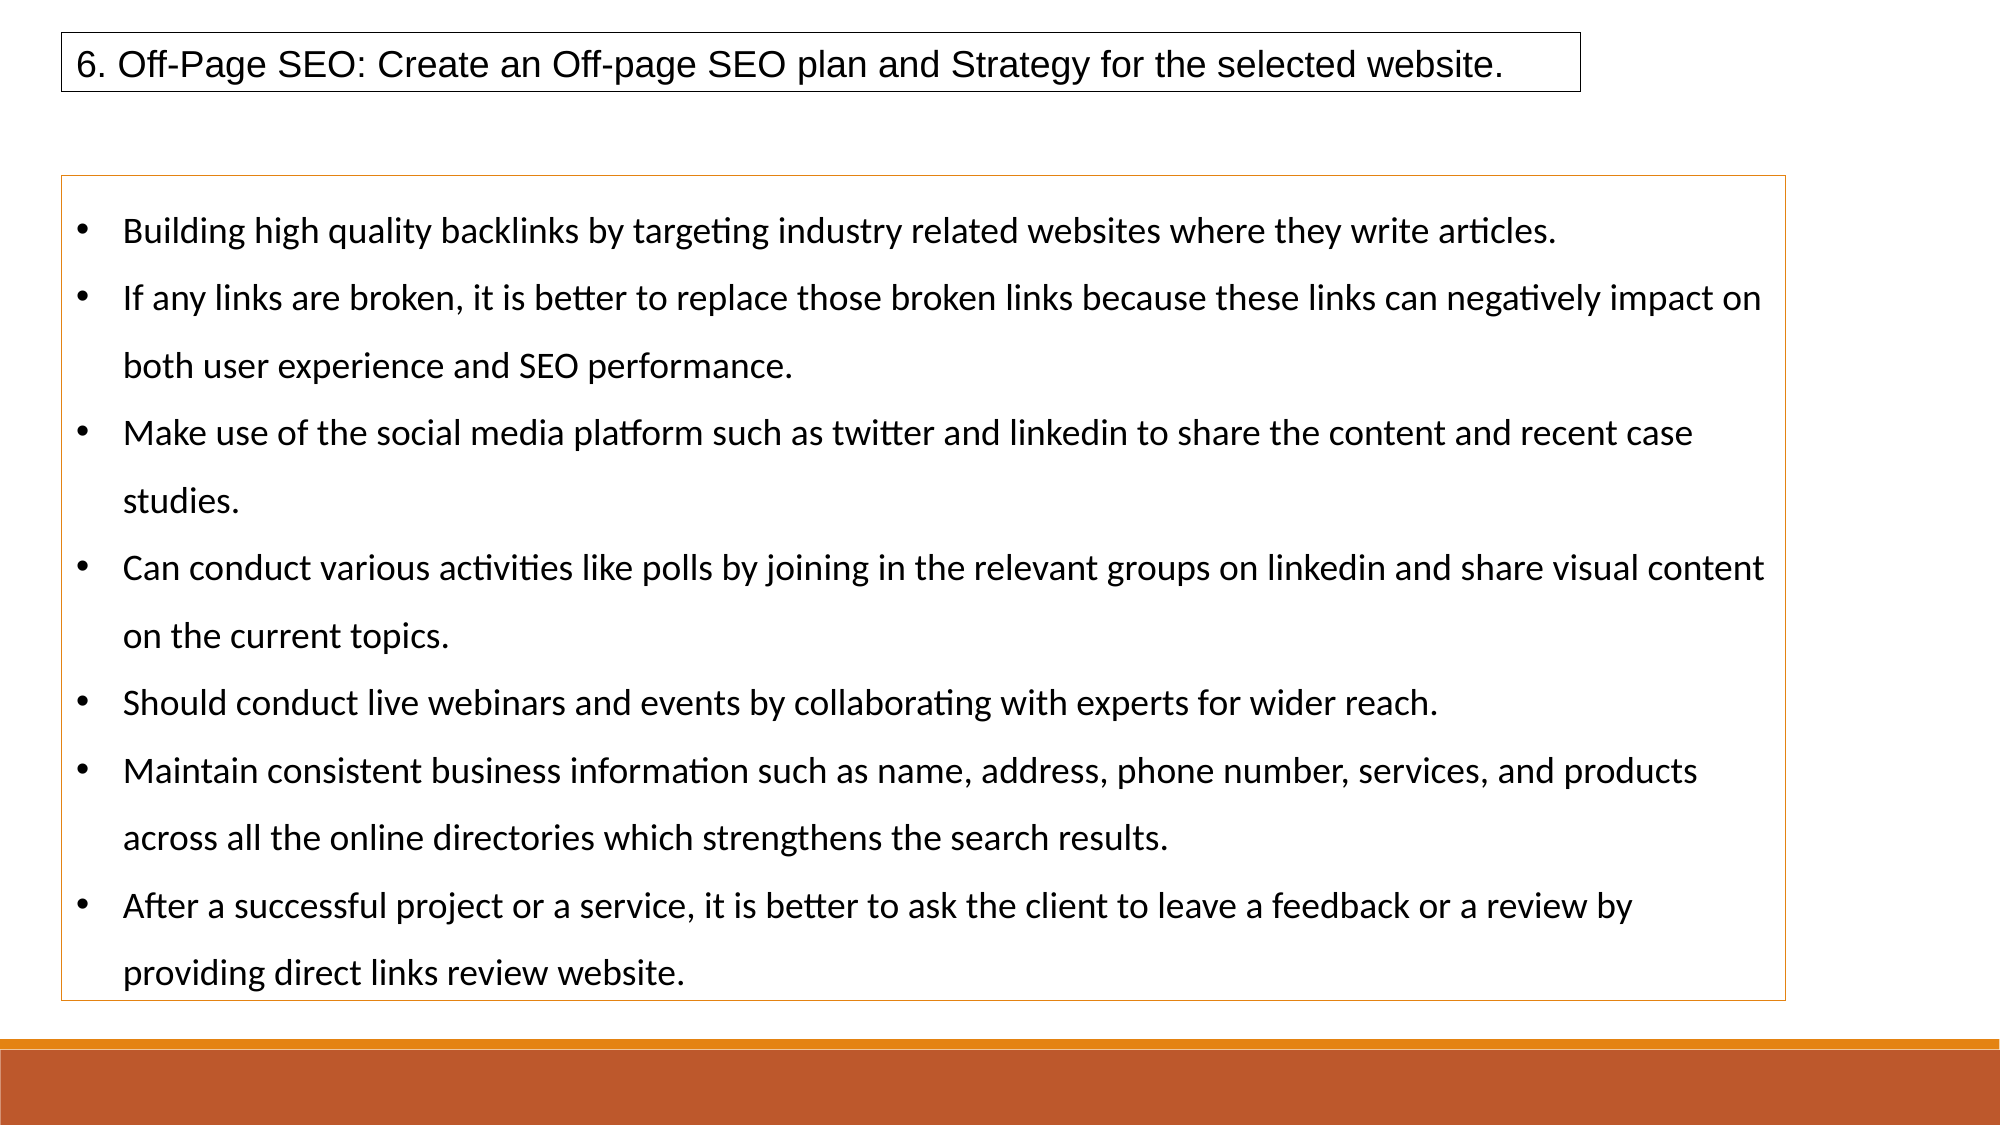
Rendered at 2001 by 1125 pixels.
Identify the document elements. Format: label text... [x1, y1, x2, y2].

text_box 6. Off-Page SEO: Create an Off-page SEO plan and Strategy for the selected website. [61, 32, 1581, 92]
text_box Building high quality backlinks by targeting industry related websites where they write articles. If any links are broken, it is better to replace those broken links because these links can negatively impact on both user experience and SEO performance. Make use of the social media platform such as twitter and linkedin to share the content and recent case studies. Can conduct various activities like polls by joining in the relevant groups on linkedin and share visual content on the current topics. Should conduct live webinars and events by collaborating with experts for wider reach. Maintain consistent business information such as name, address, phone number, services, and products across all the online directories which strengthens the search results. After a successful project or a service, it is better to ask the client to leave a feedback or a review by providing direct links review website. [61, 175, 1786, 1001]
